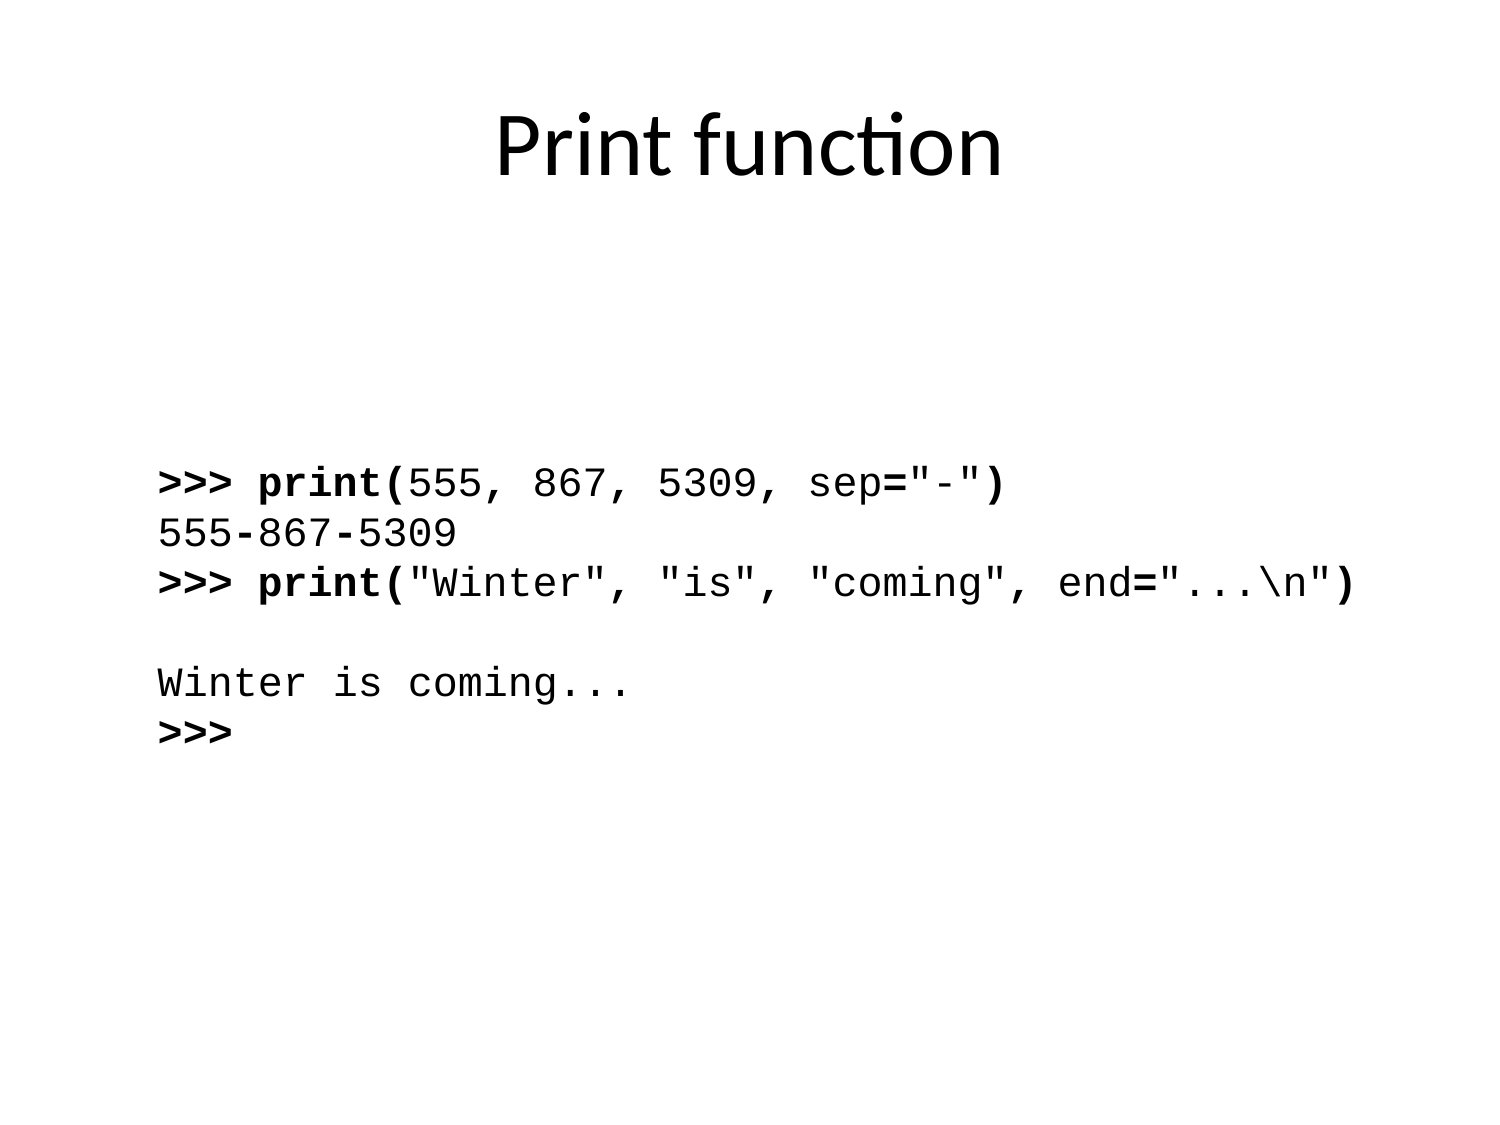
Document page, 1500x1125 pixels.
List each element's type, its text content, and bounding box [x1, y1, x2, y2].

title Print function [75, 45, 1425, 233]
text_box >>> print(555, 867, 5309, sep="-") 555-867-5309 >>> print("Winter", "is", "coming", end="...\n") Winter is coming... >>> [142, 396, 1388, 762]
